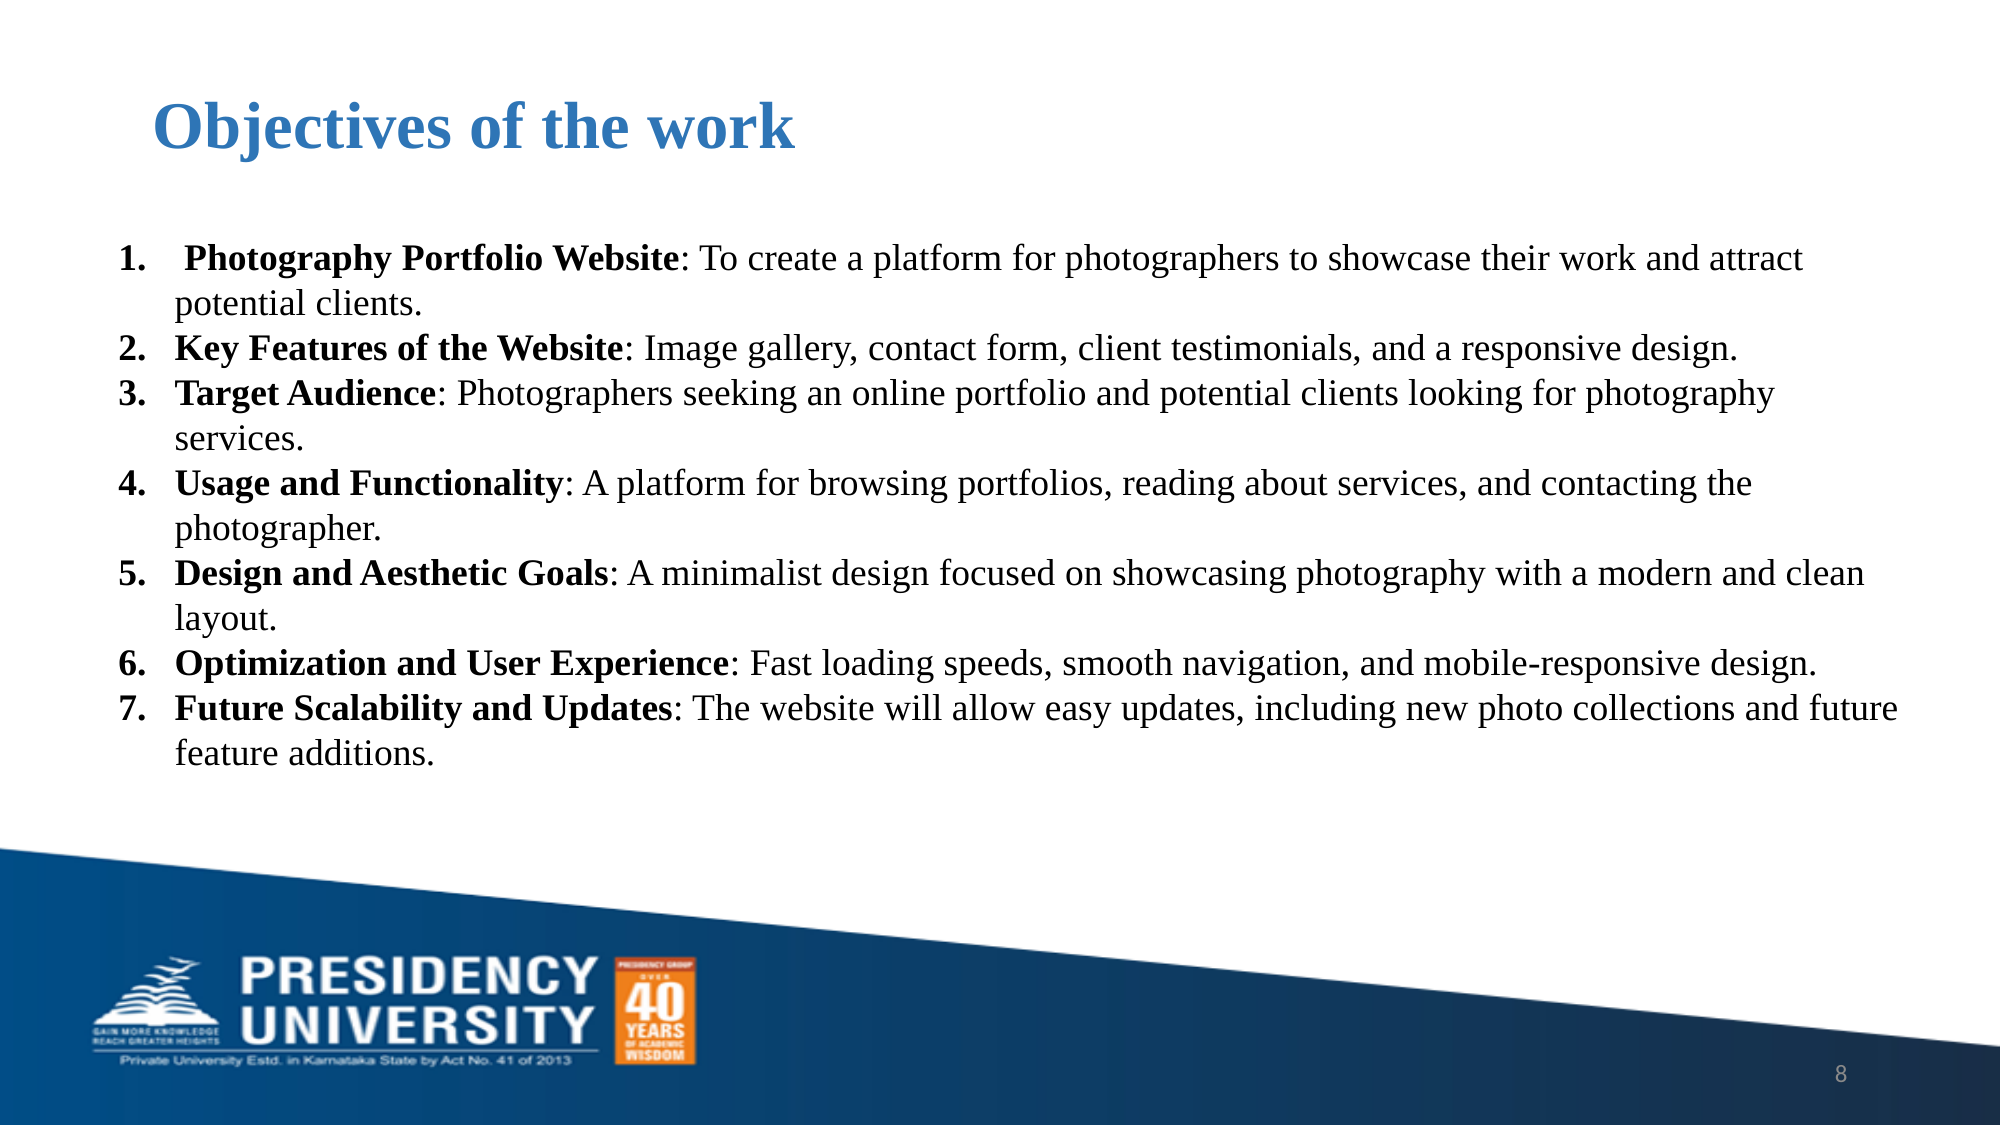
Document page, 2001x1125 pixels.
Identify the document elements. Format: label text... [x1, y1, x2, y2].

picture [0, 845, 2000, 1125]
title Objectives of the work [137, 59, 1863, 176]
slide_number 8 [1412, 1042, 1863, 1103]
list Photography Portfolio Website: To create a platform for photographers to showcase their work and attract potential clients. Key Features of the Website: Image gallery, contact form, client testimonials, and a responsive design. Target Audience: Photographers seeking an online portfolio and potential clients looking for photography services. Usage and Functionality: A platform for browsing portfolios, reading about services, and contacting the photographer. Design and Aesthetic Goals: A minimalist design focused on showcasing photography with a modern and clean layout. Optimization and User Experience: Fast loading speeds, smooth navigation, and mobile-responsive design. Future Scalability and Updates: The website will allow easy updates, including new photo collections and future feature additions. [103, 176, 1926, 829]
